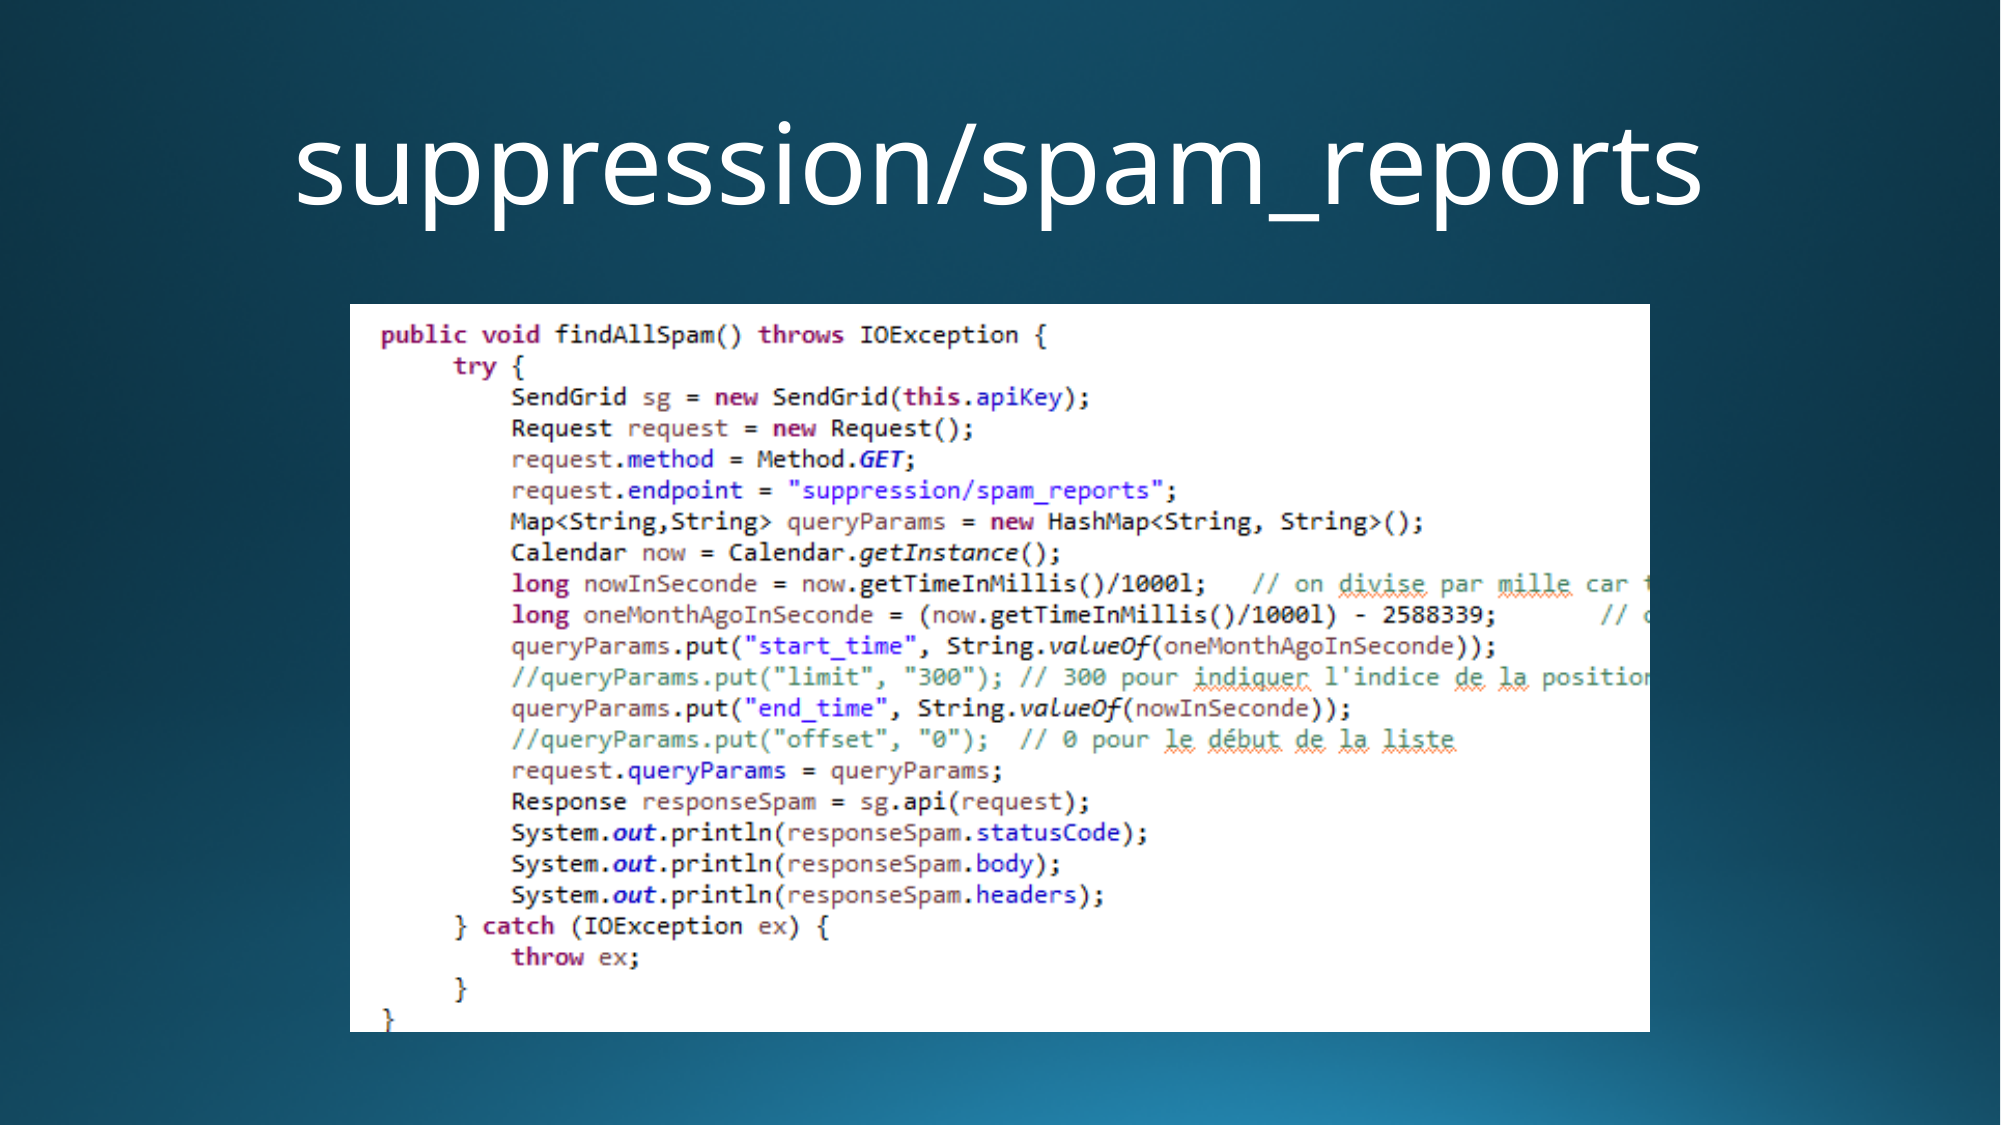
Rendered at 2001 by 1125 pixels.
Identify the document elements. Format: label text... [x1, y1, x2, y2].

title suppression/spam_reports [137, 59, 1863, 278]
picture [0, 0, 2001, 1125]
